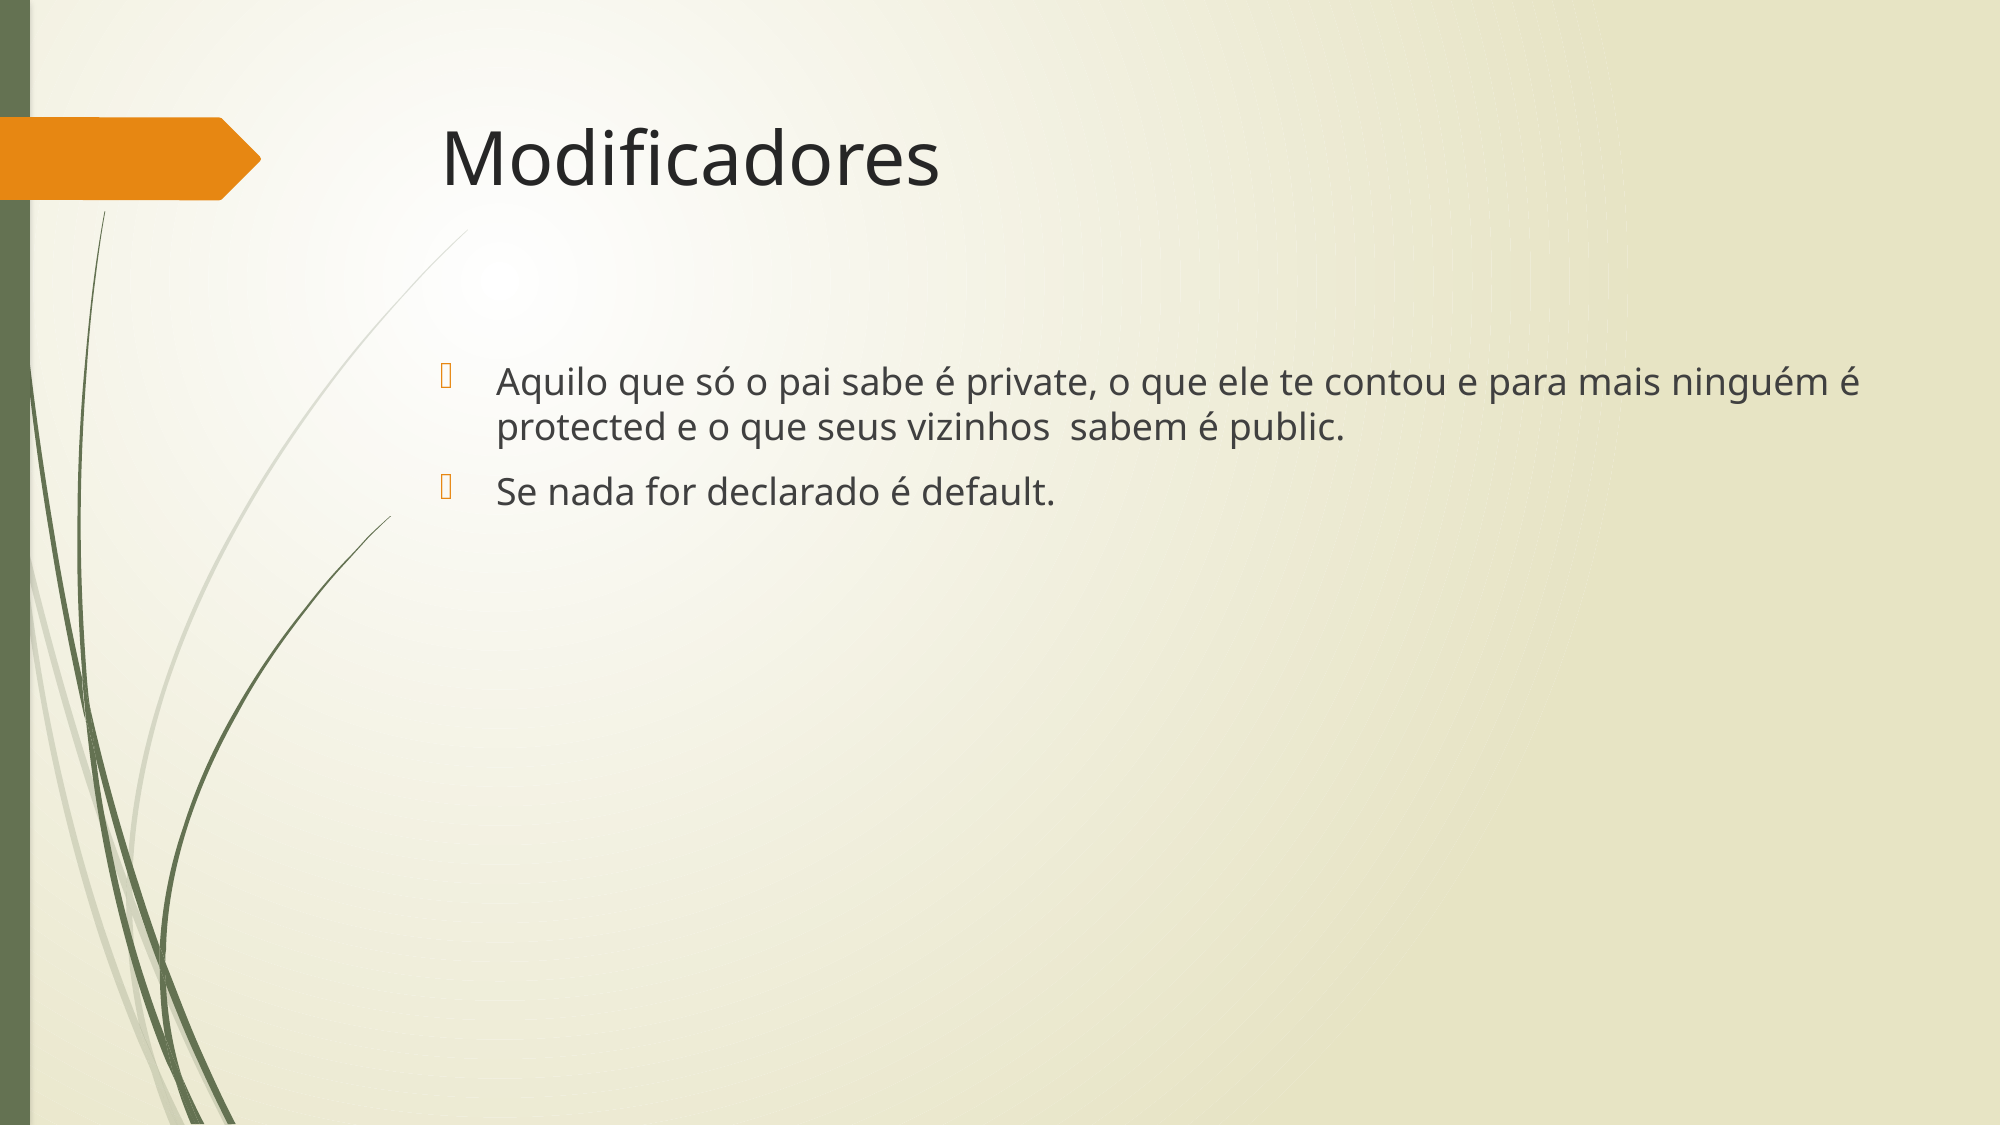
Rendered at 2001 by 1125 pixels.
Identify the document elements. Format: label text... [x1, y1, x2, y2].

title Modificadores [425, 102, 1888, 313]
list Aquilo que só o pai sabe é private, o que ele te contou e para mais ninguém é protected e o que seus vizinhos sabem é public. Se nada for declarado é default. [424, 350, 1888, 970]
